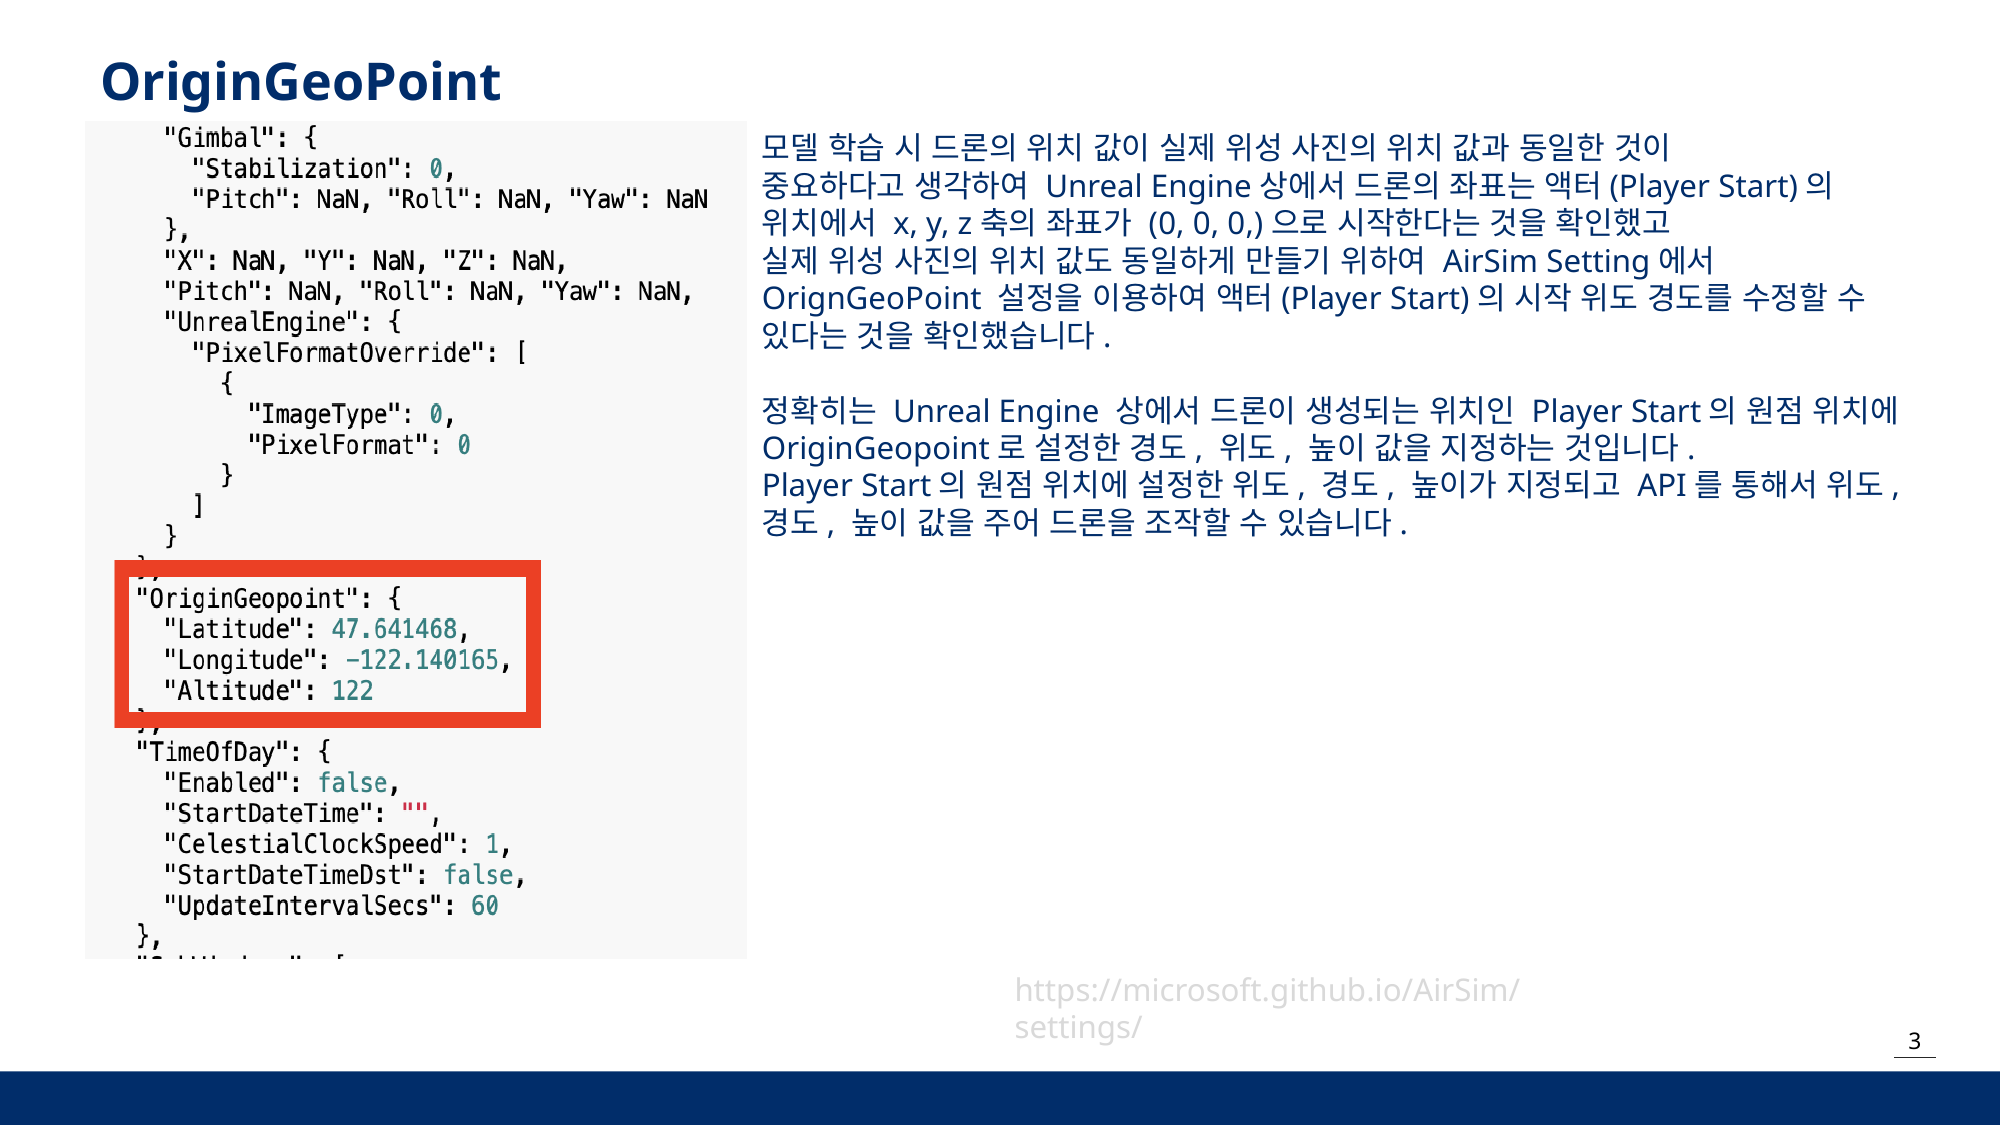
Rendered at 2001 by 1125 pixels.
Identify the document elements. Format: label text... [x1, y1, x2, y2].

list OriginGeoPoint [85, 18, 1602, 121]
text_box 모델 학습 시 드론의 위치 값이 실제 위성 사진의 위치 값과 동일한 것이 중요하다고 생각하여 Unreal Engine상에서 드론의 좌표는 액터(Player Start)의 위치에서 x, y, z축의 좌표가 (0, 0, 0,)으로 시작한다는 것을 확인했고 실제 위성 사진의 위치 값도 동일하게 만들기 위하여 AirSim Setting에서 OrignGeoPoint 설정을 이용하여 액터(Player Start)의 시작 위도 경도를 수정할 수 있다는 것을 확인했습니다. 정확히는 Unreal Engine 상에서 드론이 생성되는 위치인 Player Start의 원점 위치에 OriginGeopoint로 설정한 경도, 위도, 높이 값을 지정하는 것입니다. Player Start의 원점 위치에 설정한 위도, 경도, 높이가 지정되고 API를 통해서 위도, 경도, 높이 값을 주어 드론을 조작할 수 있습니다. [747, 121, 1915, 548]
text_box https://microsoft.github.io/AirSim/settings/ [999, 962, 1657, 1053]
picture [85, 121, 747, 959]
